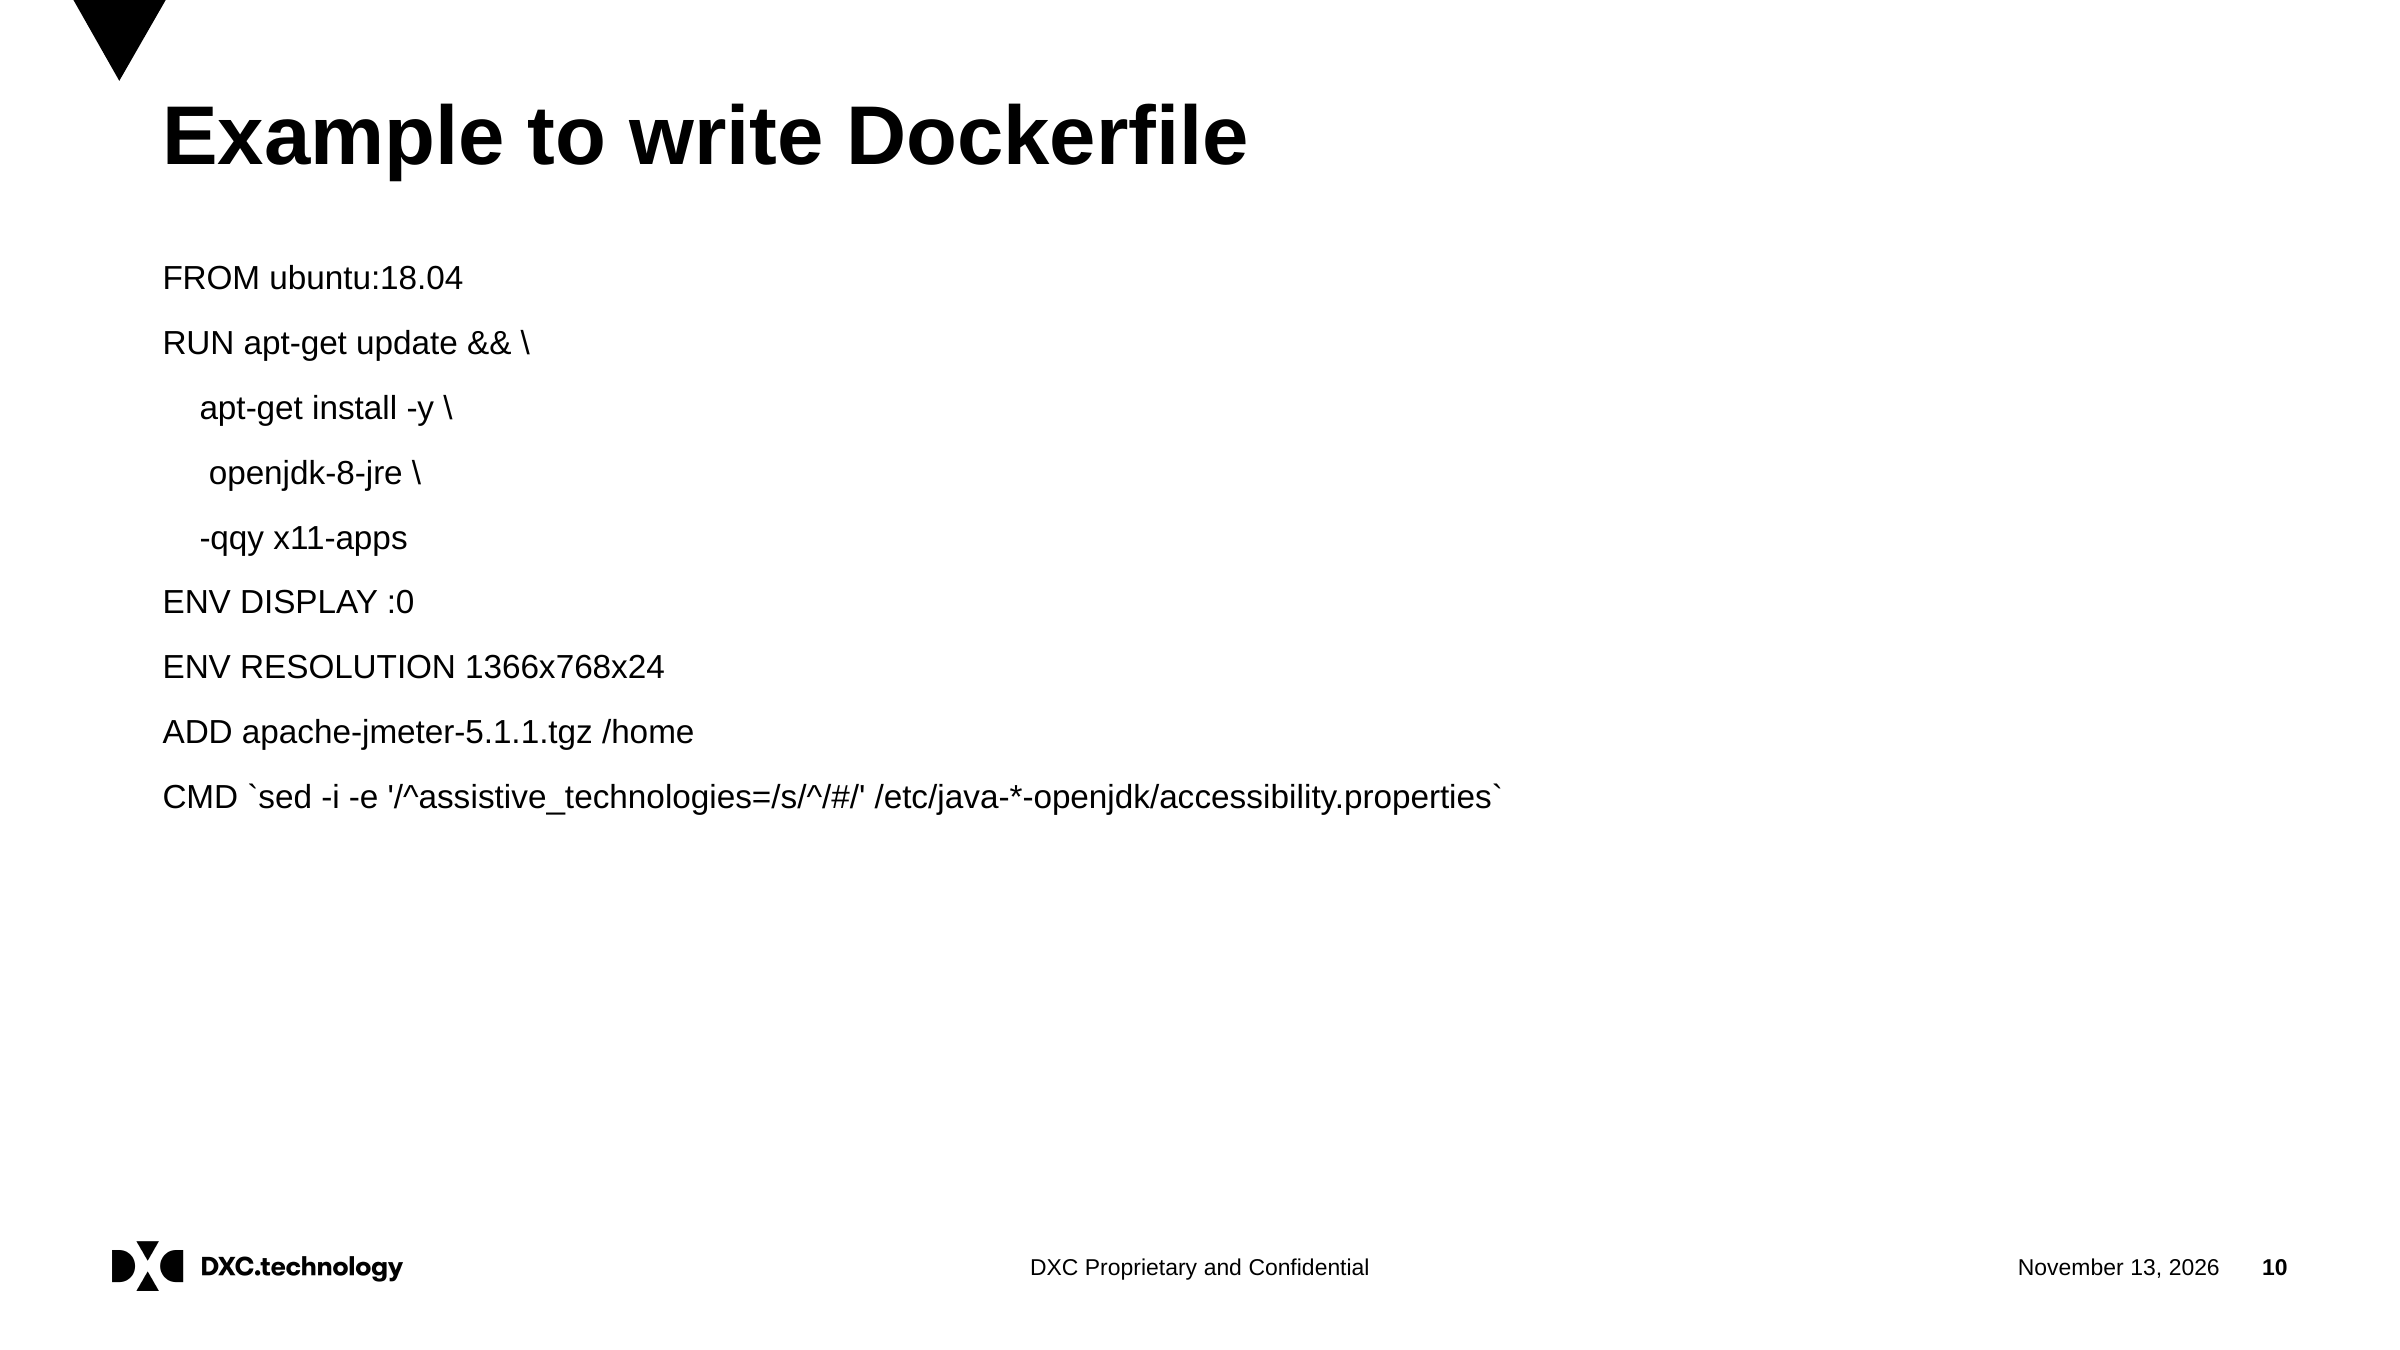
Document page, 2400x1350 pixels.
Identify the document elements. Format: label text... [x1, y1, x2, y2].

list FROM ubuntu:18.04 RUN apt-get update && \ apt-get install -y \ openjdk-8-jre \ -qqy x11-apps ENV DISPLAY :0 ENV RESOLUTION 1366x768x24 ADD apache-jmeter-5.1.1.tgz /home CMD `sed -i -e '/^assistive_technologies=/s/^/#/' /etc/java-*-openjdk/accessibility.properties` [162, 256, 2400, 1094]
text_box Example to write Dockerfile [162, 96, 1700, 275]
